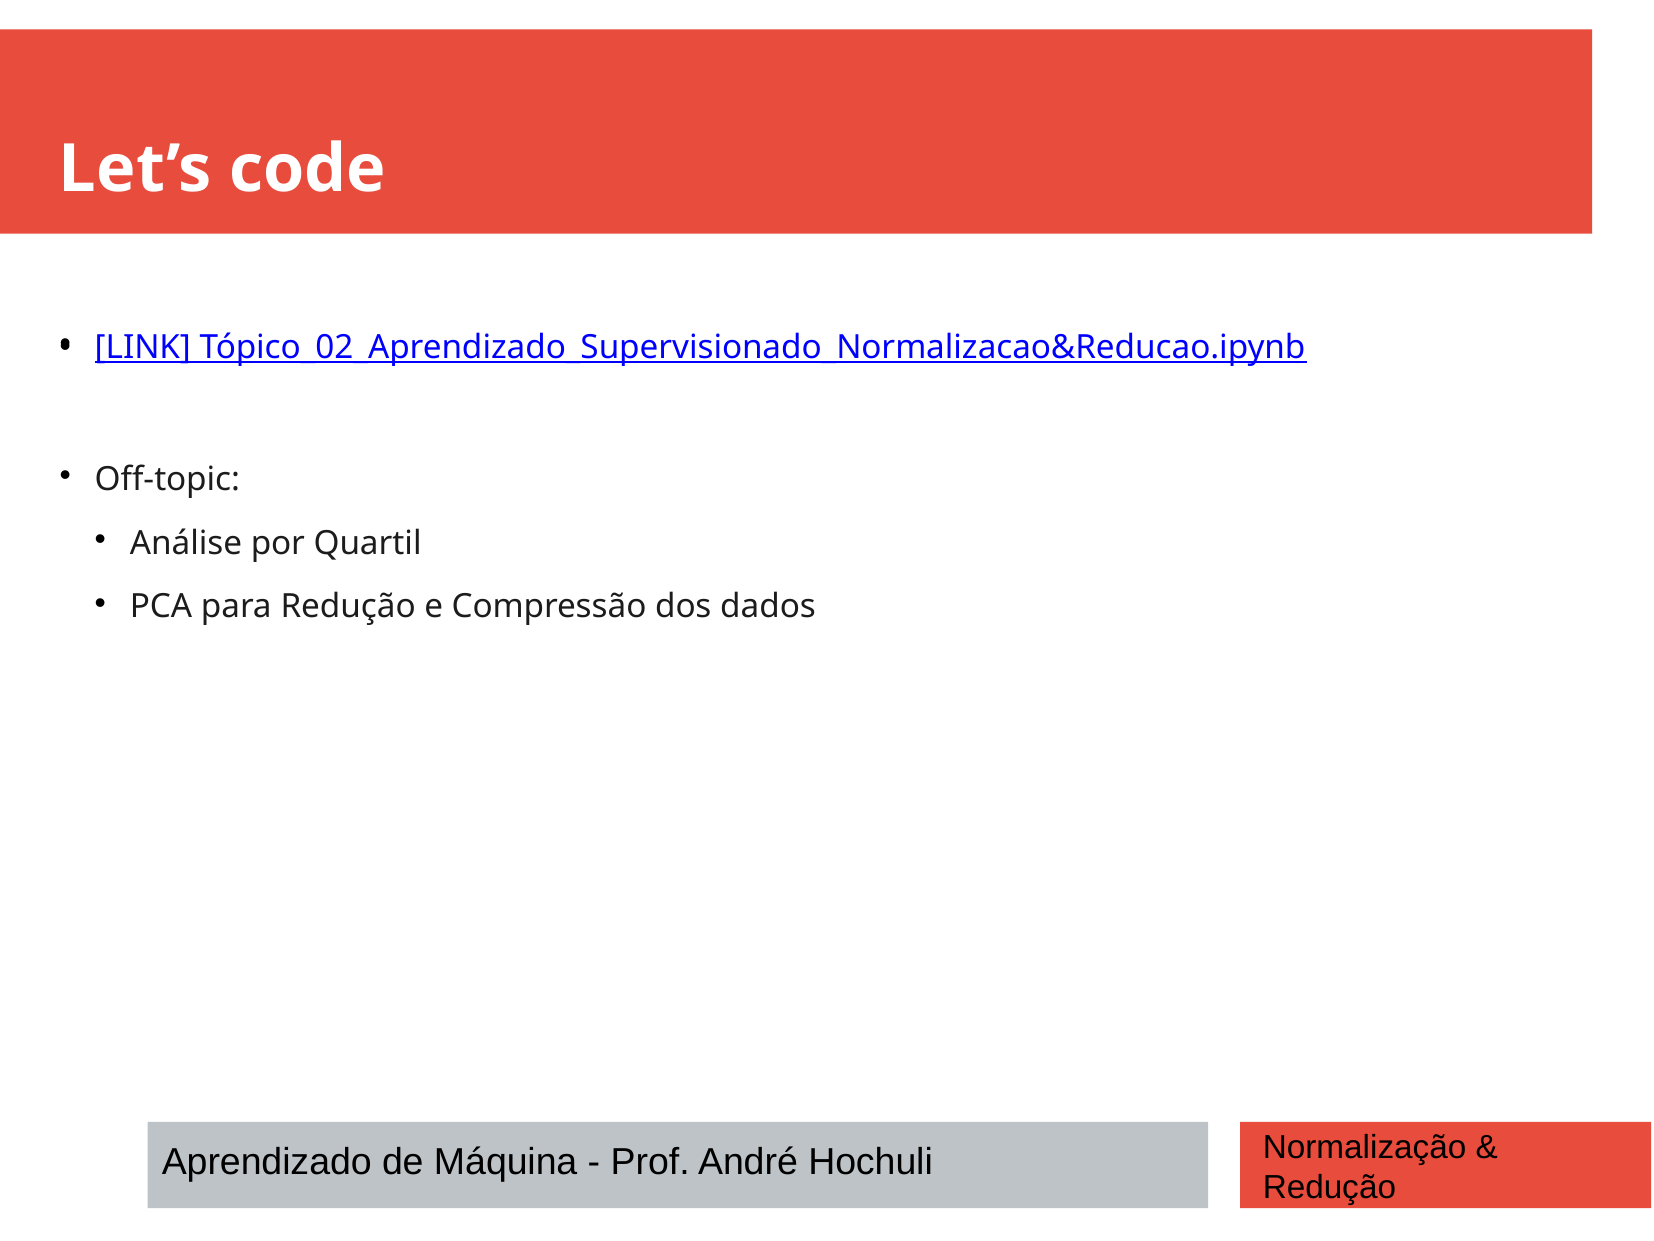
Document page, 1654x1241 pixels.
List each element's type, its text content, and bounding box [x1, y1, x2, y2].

text_box [LINK] Tópico_02_Aprendizado_Supervisionado_Normalizacao&Reducao.ipynb Off-topic: Análise por Quartil PCA para Redução e Compressão dos dados [59, 324, 1564, 1092]
text_box Normalização & Redução [1248, 1117, 1622, 1211]
text_box Let’s code [58, 58, 1593, 205]
text_box Aprendizado de Máquina - Prof. André Hochuli [147, 1129, 1203, 1188]
